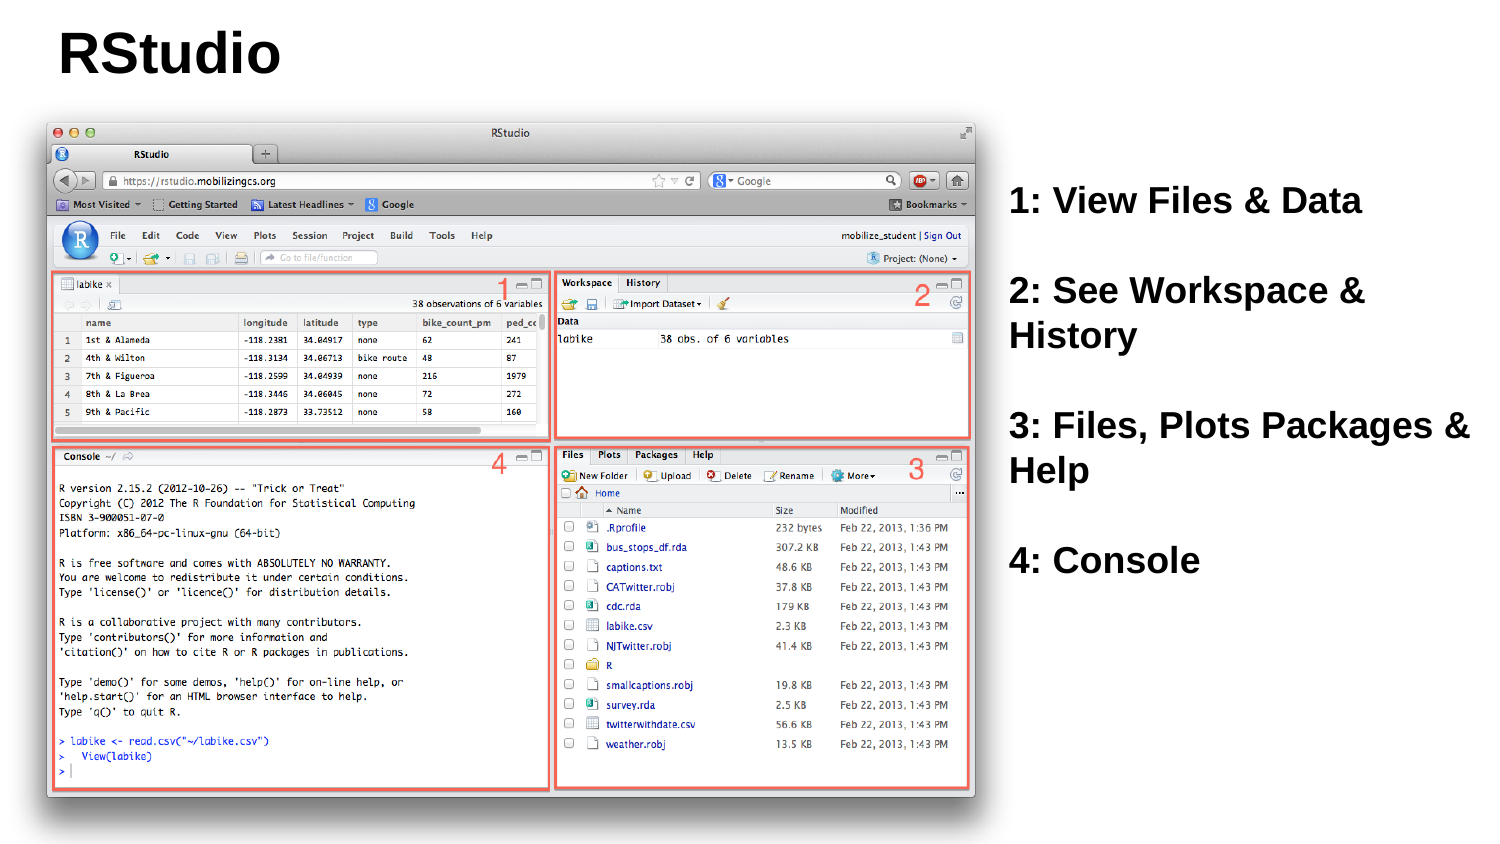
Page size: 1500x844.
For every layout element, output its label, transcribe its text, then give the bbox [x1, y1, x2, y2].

text_box 1: View Files & Data 2: See Workspace & History 3: Files, Plots Packages & Help 4: Console [1025, 161, 1488, 703]
title RStudio [43, 0, 1442, 94]
picture [0, 93, 1021, 844]
